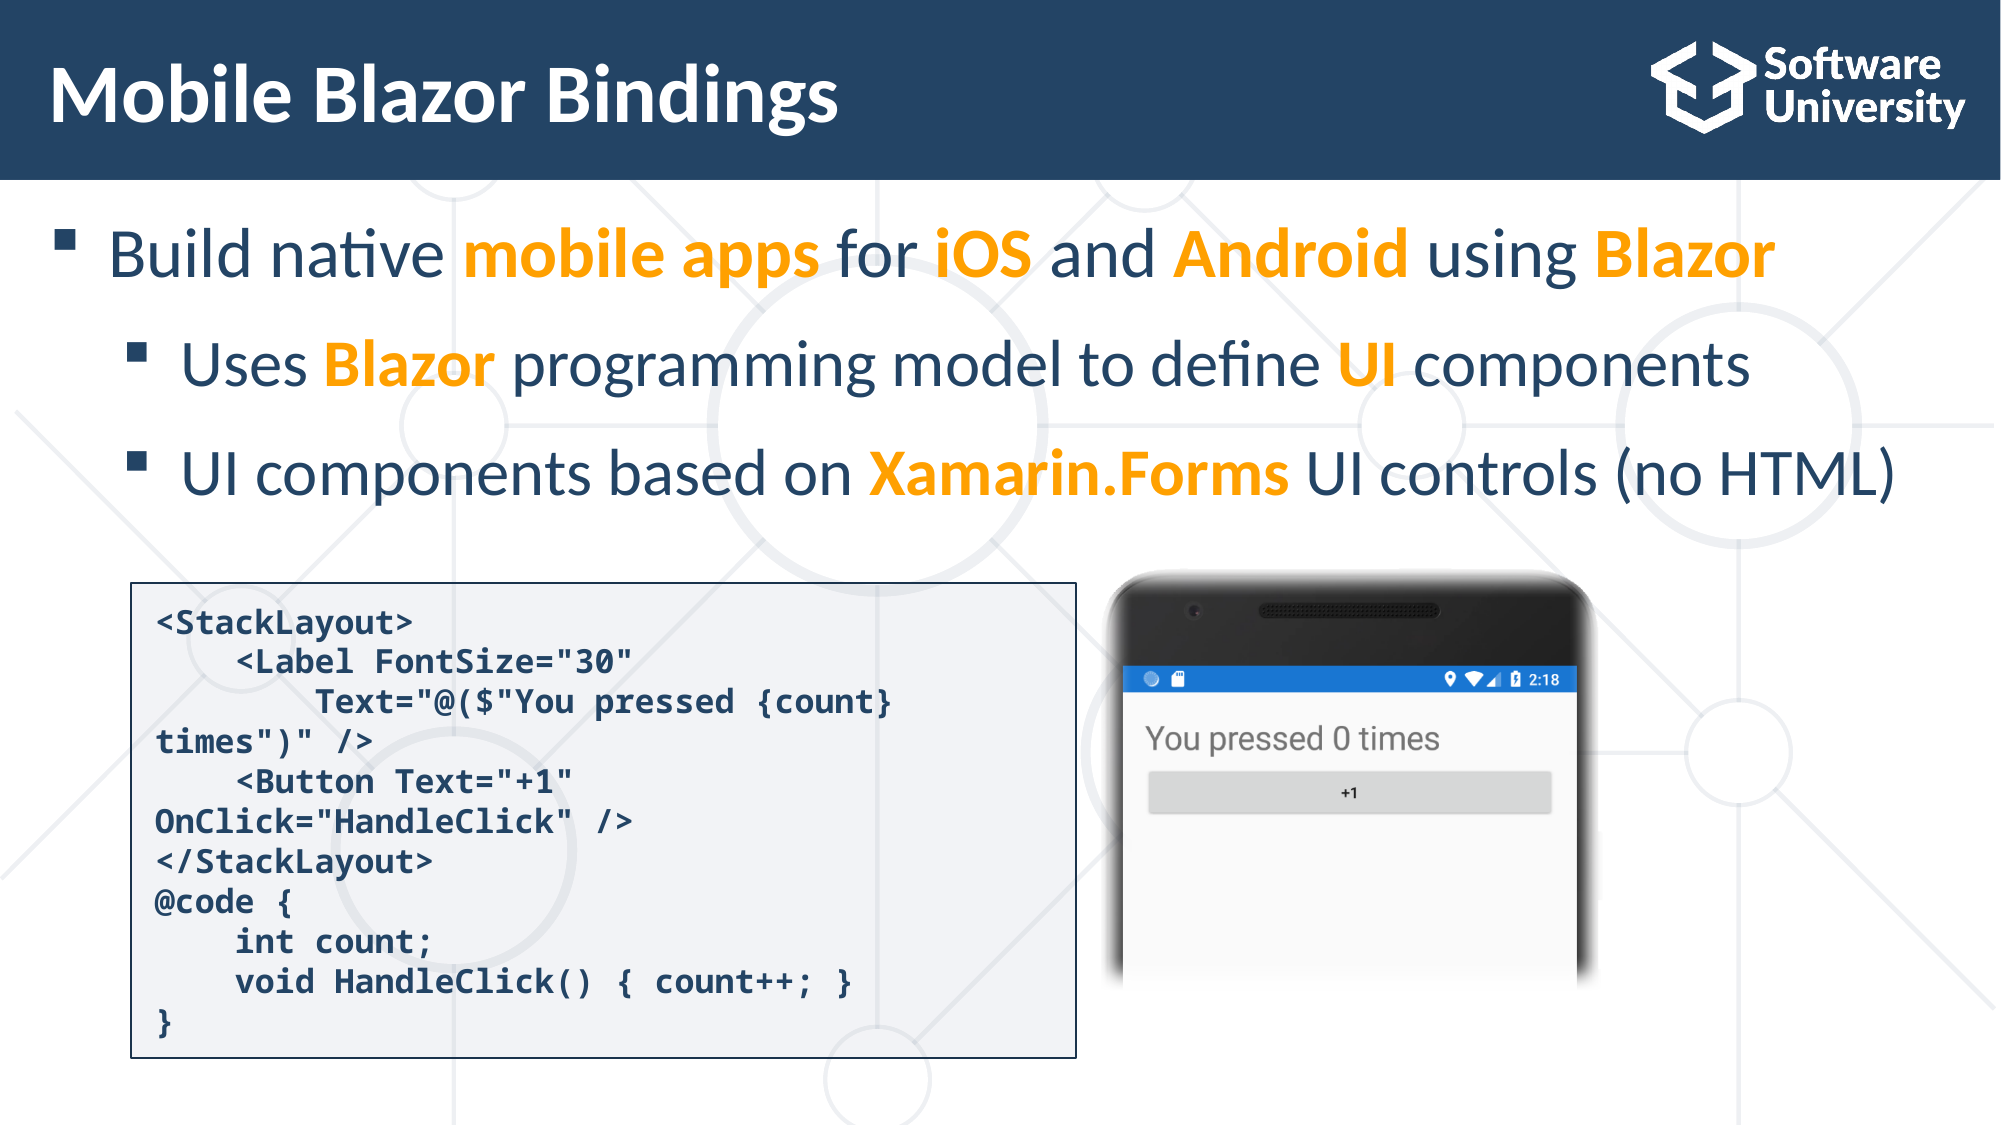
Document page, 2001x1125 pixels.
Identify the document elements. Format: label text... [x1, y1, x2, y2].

picture [1096, 562, 1604, 991]
picture [1651, 41, 1966, 134]
list Build native mobile apps for iOS and Android using Blazor Uses Blazor programming model to define UI components UI components based on Xamarin.Forms UI controls (no HTML) [31, 196, 1970, 1104]
text_box <StackLayout> <Label FontSize="30" Text="@($"You pressed {count} times")" /> <Button Text="+1" OnClick="HandleClick" /> </StackLayout> @code { int count; void HandleClick() { count++; } } [131, 583, 1077, 1058]
title Mobile Blazor Bindings [31, 16, 1625, 162]
